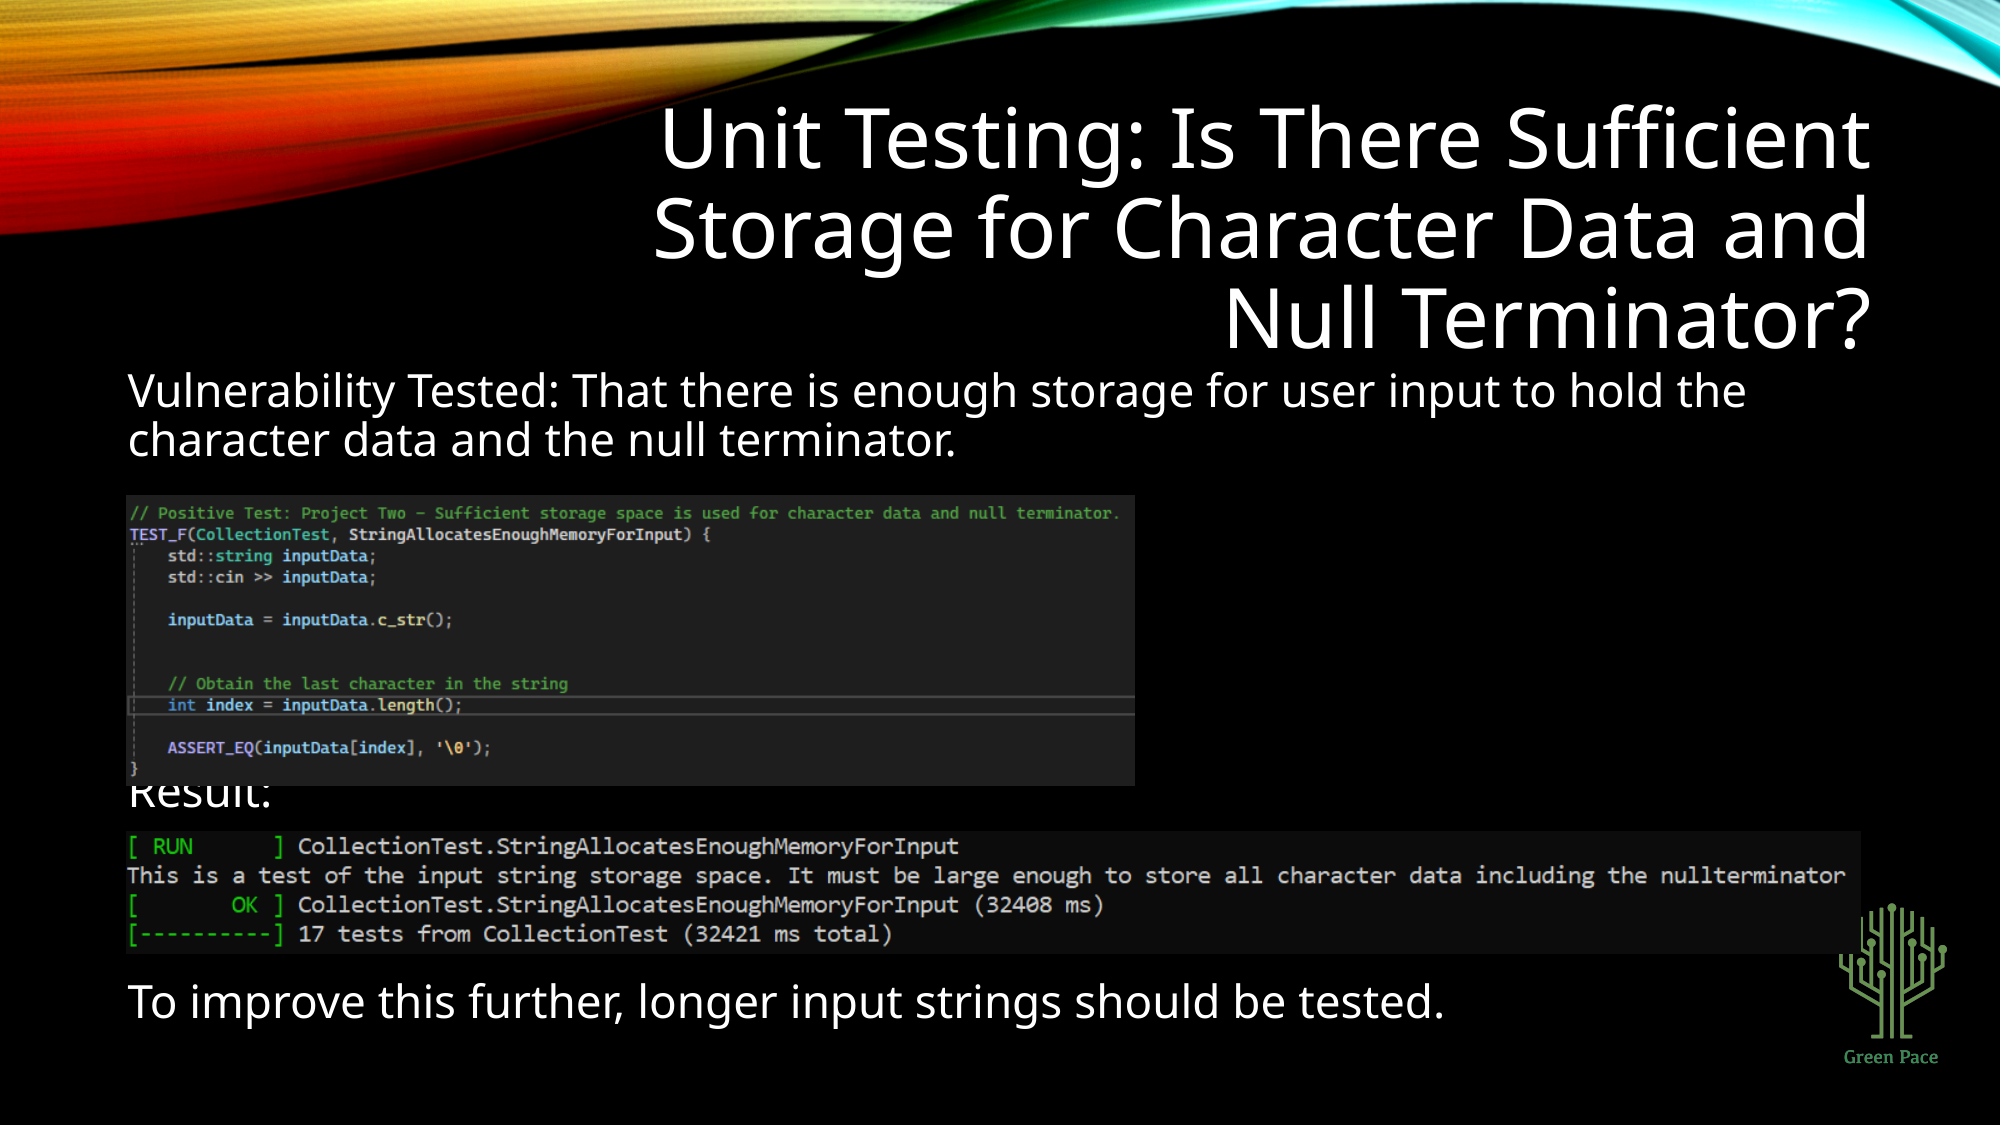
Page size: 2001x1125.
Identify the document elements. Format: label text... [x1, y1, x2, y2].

picture [126, 831, 1964, 1082]
picture [0, 0, 2000, 237]
title Unit Testing: Is There Sufficient Storage for Character Data and Null Terminator? [474, 125, 1888, 338]
picture [126, 495, 1136, 787]
list Vulnerability Tested: That there is enough storage for user input to hold the character data and the null terminator. Result: To improve this further, longer input strings should be tested. [112, 360, 1888, 1021]
